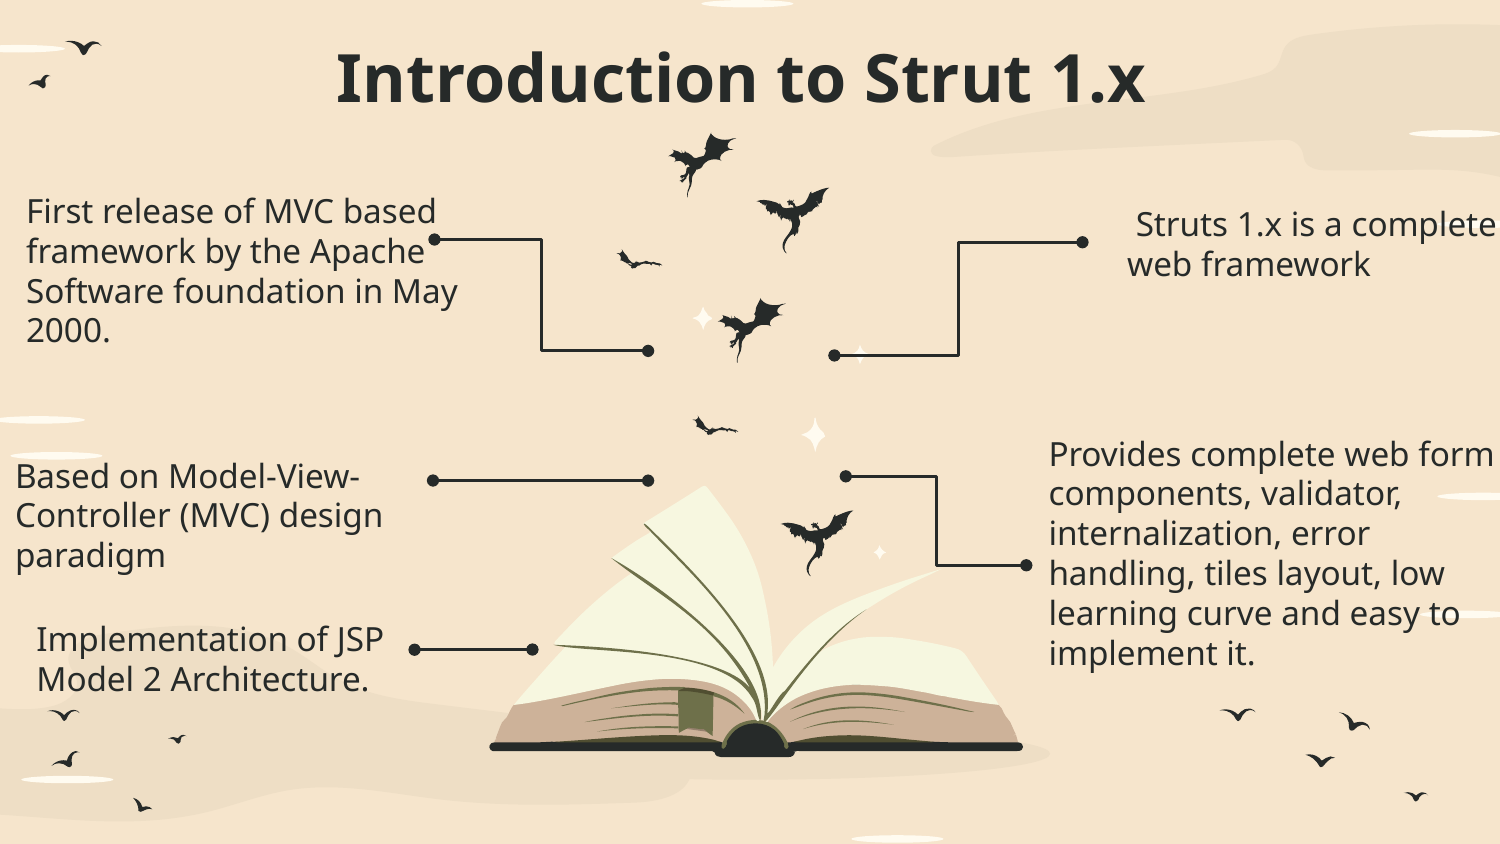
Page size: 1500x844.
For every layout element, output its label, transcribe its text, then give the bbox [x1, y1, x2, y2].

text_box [449, 344, 1051, 780]
text_box Provides complete web form components, validator, internalization, error handling, tiles layout, low learning curve and easy to implement it. [1054, 417, 1500, 681]
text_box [834, 242, 1083, 356]
text_box [692, 306, 713, 331]
text_box Implementation of JSP Model 2 Architecture. [21, 603, 421, 707]
text_box Struts 1.x is a complete web framework [1112, 188, 1500, 301]
text_box First release of MVC based framework by the Apache Software foundation in May 2000. [10, 174, 474, 387]
text_box [668, 132, 737, 198]
text_box [653, 261, 663, 267]
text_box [434, 239, 649, 352]
text_box [756, 187, 830, 254]
text_box [717, 297, 786, 342]
title Introduction to Strut 1.x [109, 20, 1374, 115]
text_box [845, 476, 1027, 566]
text_box Based on Model-View-Controller (MVC) design paradigm [0, 439, 435, 581]
